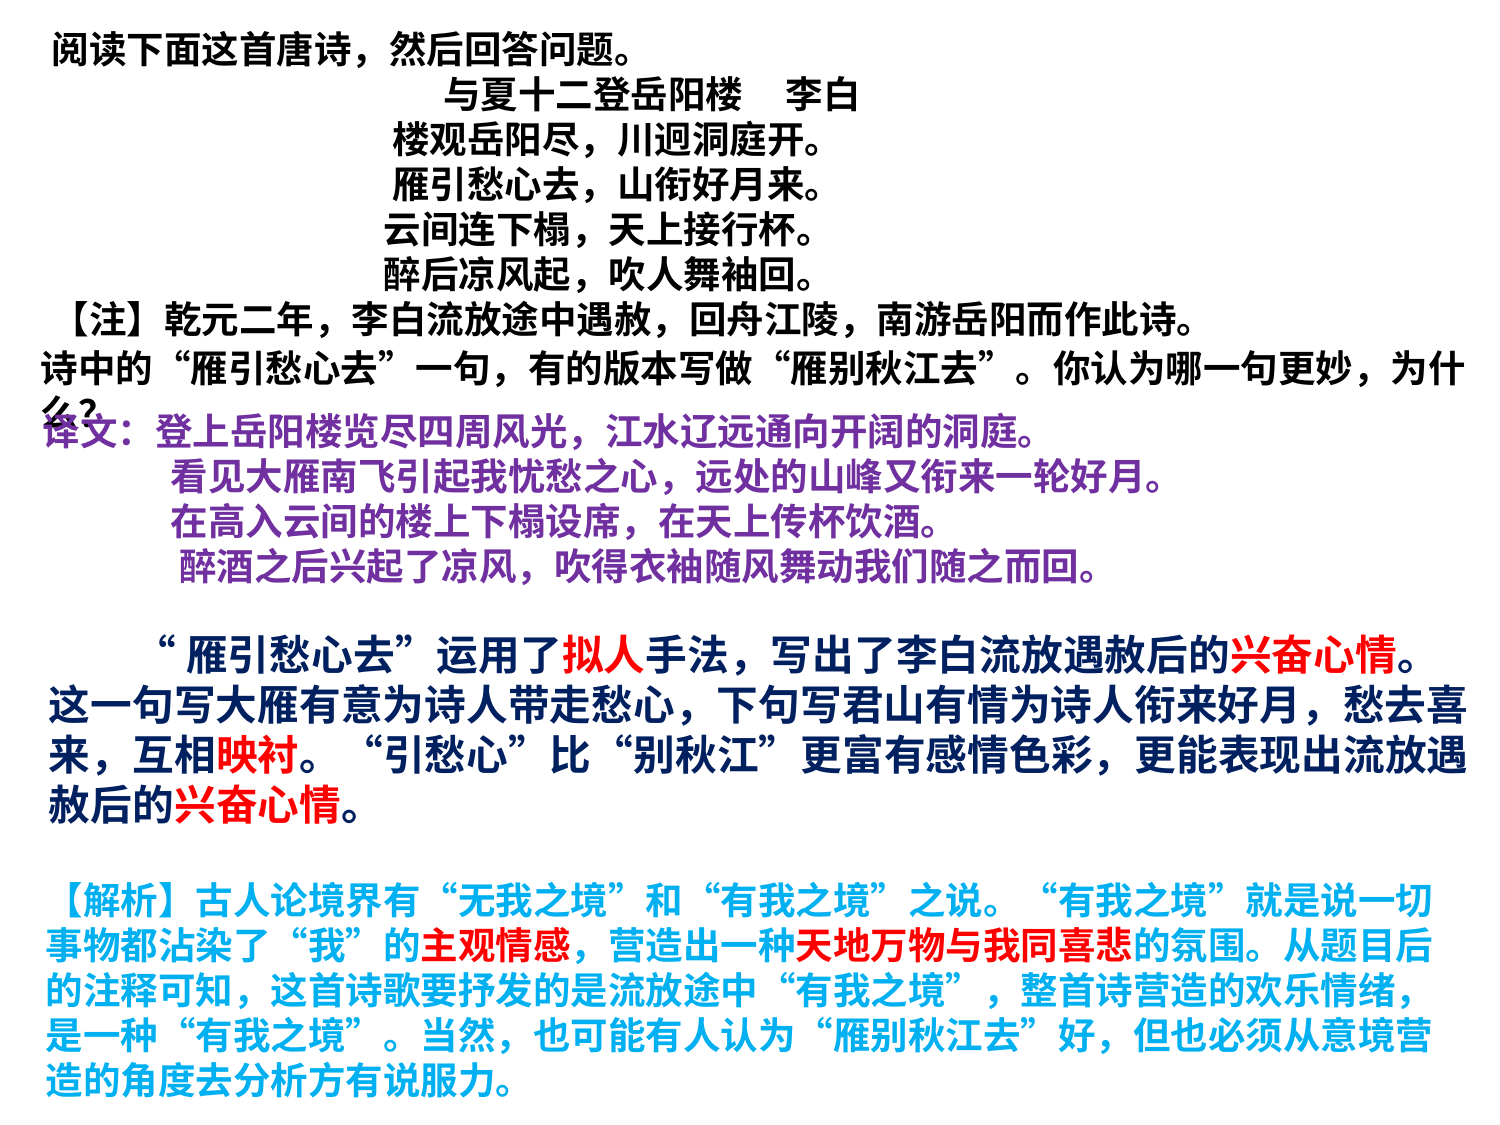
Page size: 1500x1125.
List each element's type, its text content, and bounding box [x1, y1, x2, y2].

text_box 阅读下面这首唐诗，然后回答问题。 与夏十二登岳阳楼 李白 楼观岳阳尽，川迥洞庭开。 雁引愁心去，山衔好月来。 云间连下榻，天上接行杯。 醉后凉风起，吹人舞袖回。 【注】乾元二年，李白流放途中遇赦，回舟江陵，南游岳阳而作此诗。 [37, 19, 1455, 338]
text_box 译文：登上岳阳楼览尽四周风光，江水辽远通向开阔的洞庭。 看见大雁南飞引起我忧愁之心，远处的山峰又衔来一轮好月。 在高入云间的楼上下榻设席，在天上传杯饮酒。 醉酒之后兴起了凉风，吹得衣袖随风舞动我们随之而回。 [27, 400, 1464, 596]
text_box 【解析】古人论境界有“无我之境”和“有我之境”之说。“有我之境”就是说一切事物都沾染了“我”的主观情感，营造出一种天地万物与我同喜悲的氛围。从题目后的注释可知，这首诗歌要抒发的是流放途中“有我之境”，整首诗营造的欢乐情绪，是一种“有我之境”。当然，也可能有人认为“雁别秋江去”好，但也必须从意境营造的角度去分析方有说服力。 [30, 869, 1483, 1110]
text_box “雁引愁心去”运用了拟人手法，写出了李白流放遇赦后的兴奋心情。这一句写大雁有意为诗人带走愁心，下句写君山有情为诗人衔来好月，愁去喜来，互相映衬。“引愁心”比“别秋江”更富有感情色彩，更能表现出流放遇赦后的兴奋心情。 [34, 621, 1490, 837]
text_box 诗中的“雁引愁心去”一句，有的版本写做“雁别秋江去”。你认为哪一句更妙，为什么？ [26, 338, 1490, 443]
